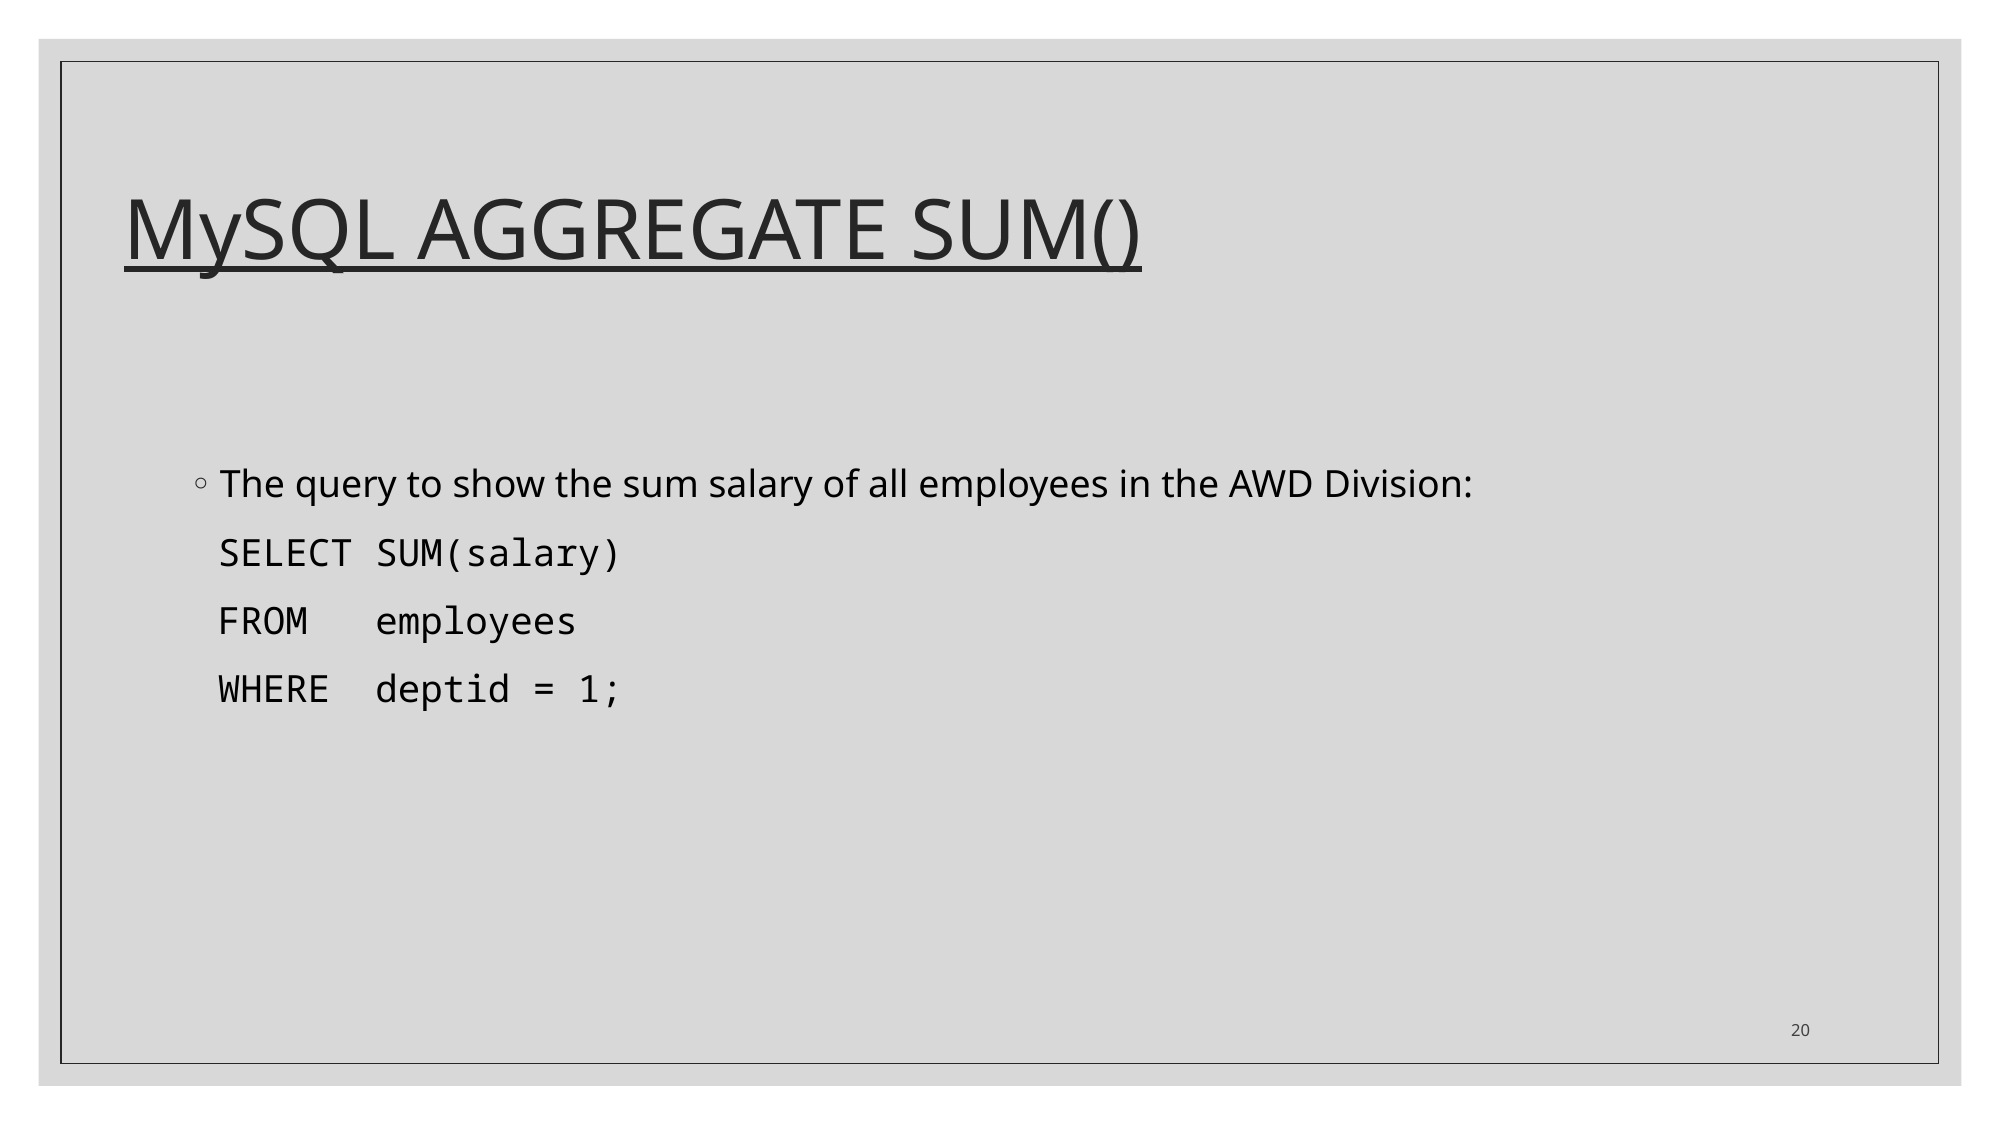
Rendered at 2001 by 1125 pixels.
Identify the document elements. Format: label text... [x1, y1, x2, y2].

title MySQL AGGREGATE SUM() [108, 120, 1389, 346]
slide_number 20 [1687, 990, 1825, 1050]
list The query to show the sum salary of all employees in the AWD Division: SELECT SUM(salary) FROM employees WHERE deptid = 1; [174, 448, 1825, 887]
